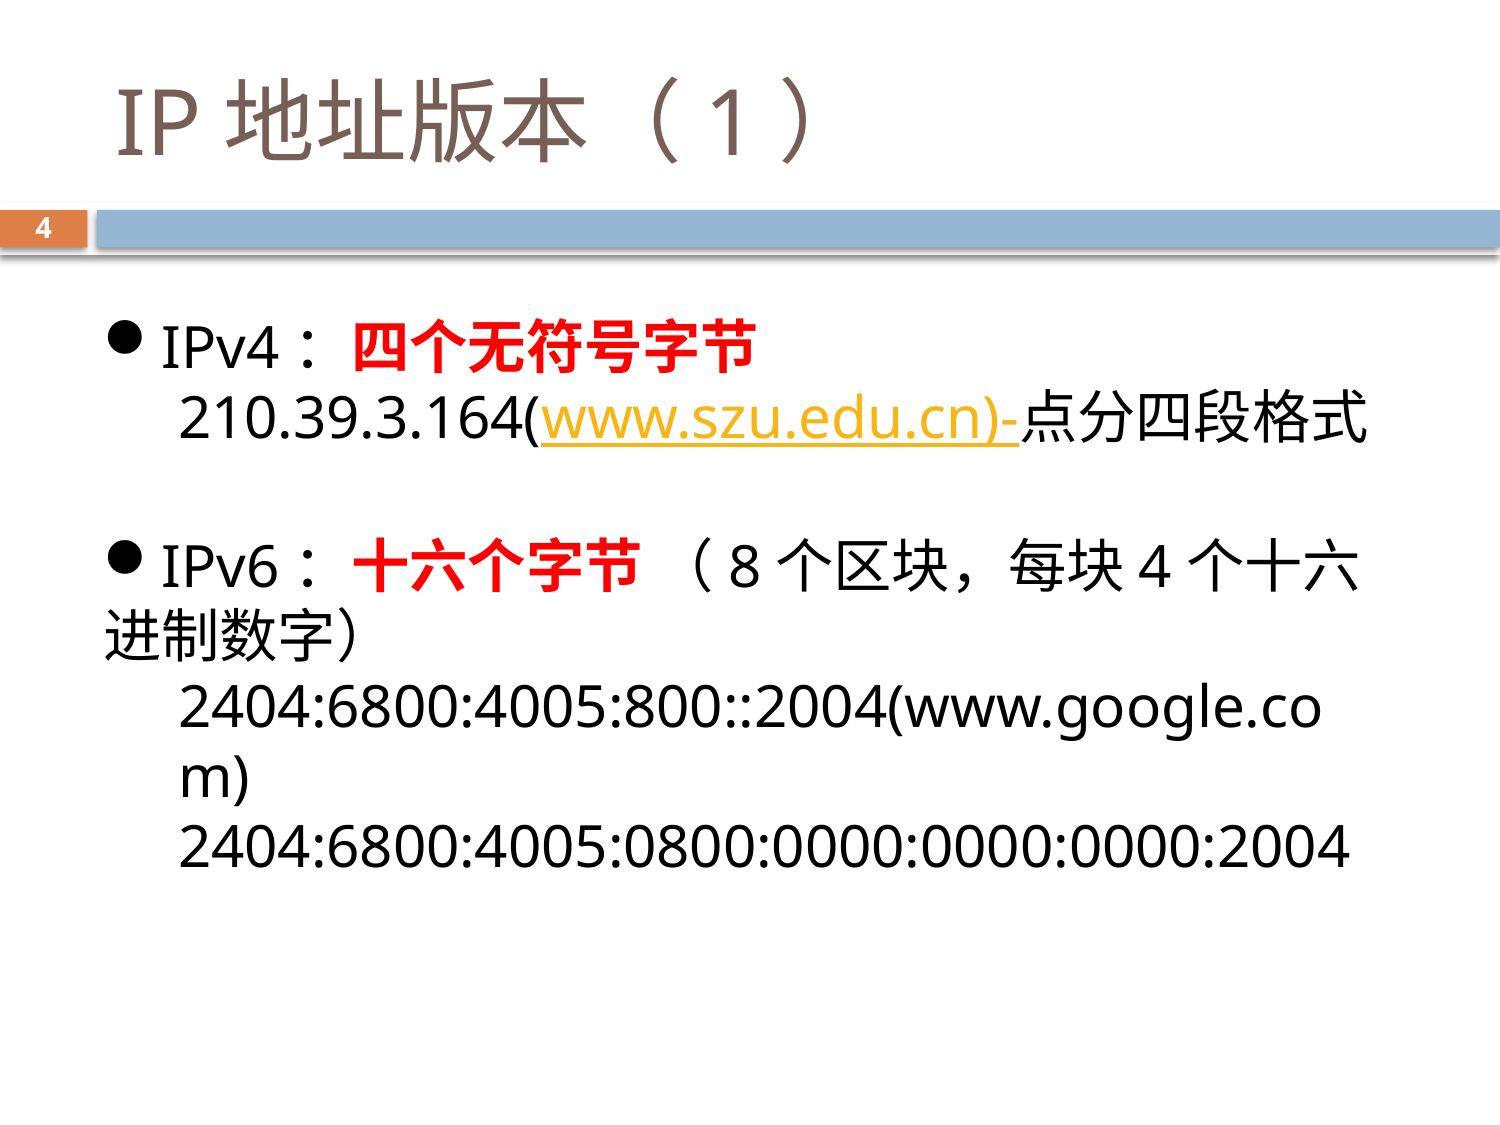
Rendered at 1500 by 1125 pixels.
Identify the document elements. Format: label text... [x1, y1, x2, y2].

slide_number 4 [0, 208, 88, 249]
title IP地址版本（1） [100, 37, 1438, 200]
text_box IPv4：四个无符号字节 210.39.3.164(www.szu.edu.cn)-点分四段格式 IPv6：十六个字节 （8个区块，每块4个十六进制数字） 2404:6800:4005:800::2004(www.google.com) 2404:6800:4005:0800:0000:0000:0000:2004 [88, 302, 1388, 887]
